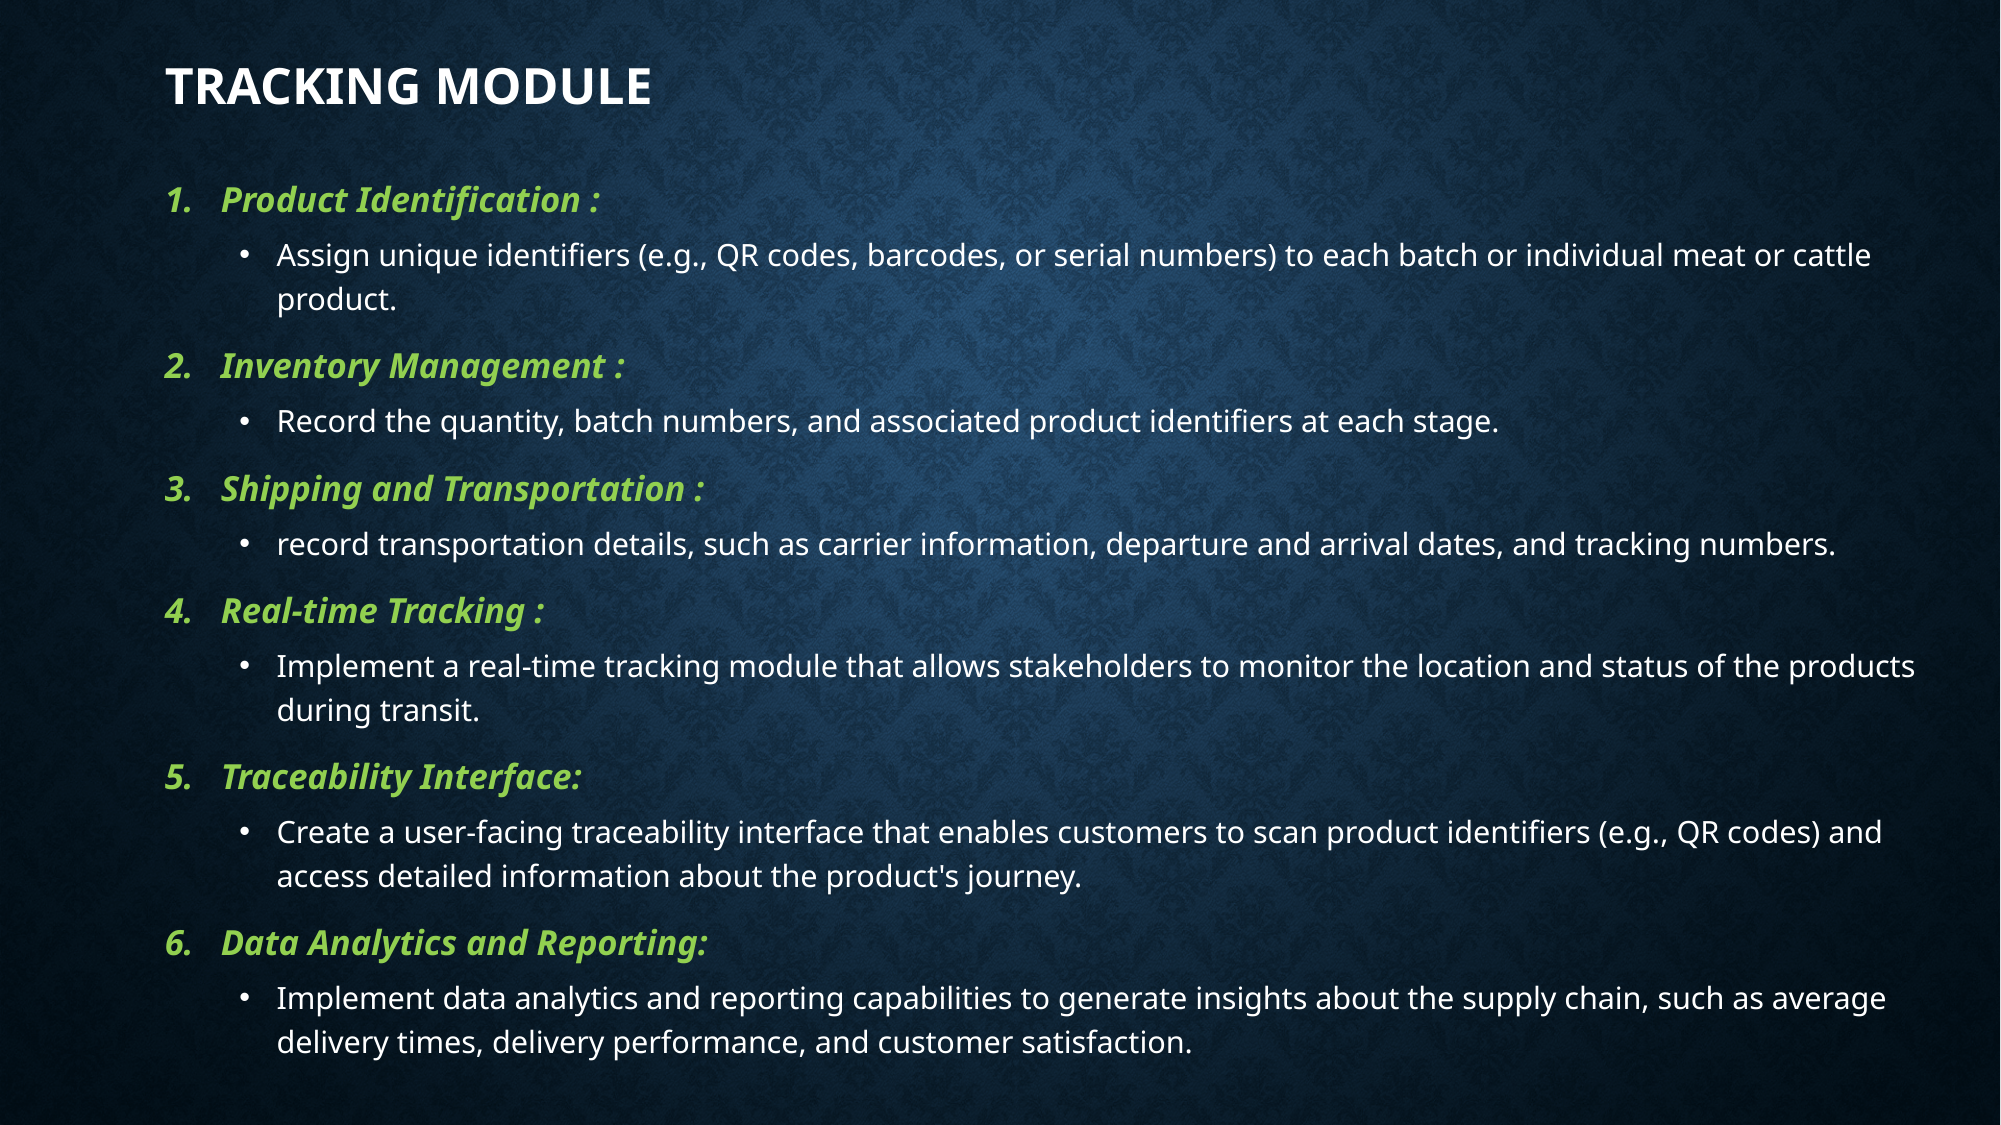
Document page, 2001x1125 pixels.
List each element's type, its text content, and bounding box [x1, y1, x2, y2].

list Product Identification : Assign unique identifiers (e.g., QR codes, barcodes, or serial numbers) to each batch or individual meat or cattle product. Inventory Management : Record the quantity, batch numbers, and associated product identifiers at each stage. Shipping and Transportation : record transportation details, such as carrier information, departure and arrival dates, and tracking numbers. Real-time Tracking : Implement a real-time tracking module that allows stakeholders to monitor the location and status of the products during transit. Traceability Interface: Create a user-facing traceability interface that enables customers to scan product identifiers (e.g., QR codes) and access detailed information about the product's journey. Data Analytics and Reporting: Implement data analytics and reporting capabilities to generate insights about the supply chain, such as average delivery times, delivery performance, and customer satisfaction. [149, 162, 1948, 1075]
title Tracking Module [149, 38, 1040, 139]
